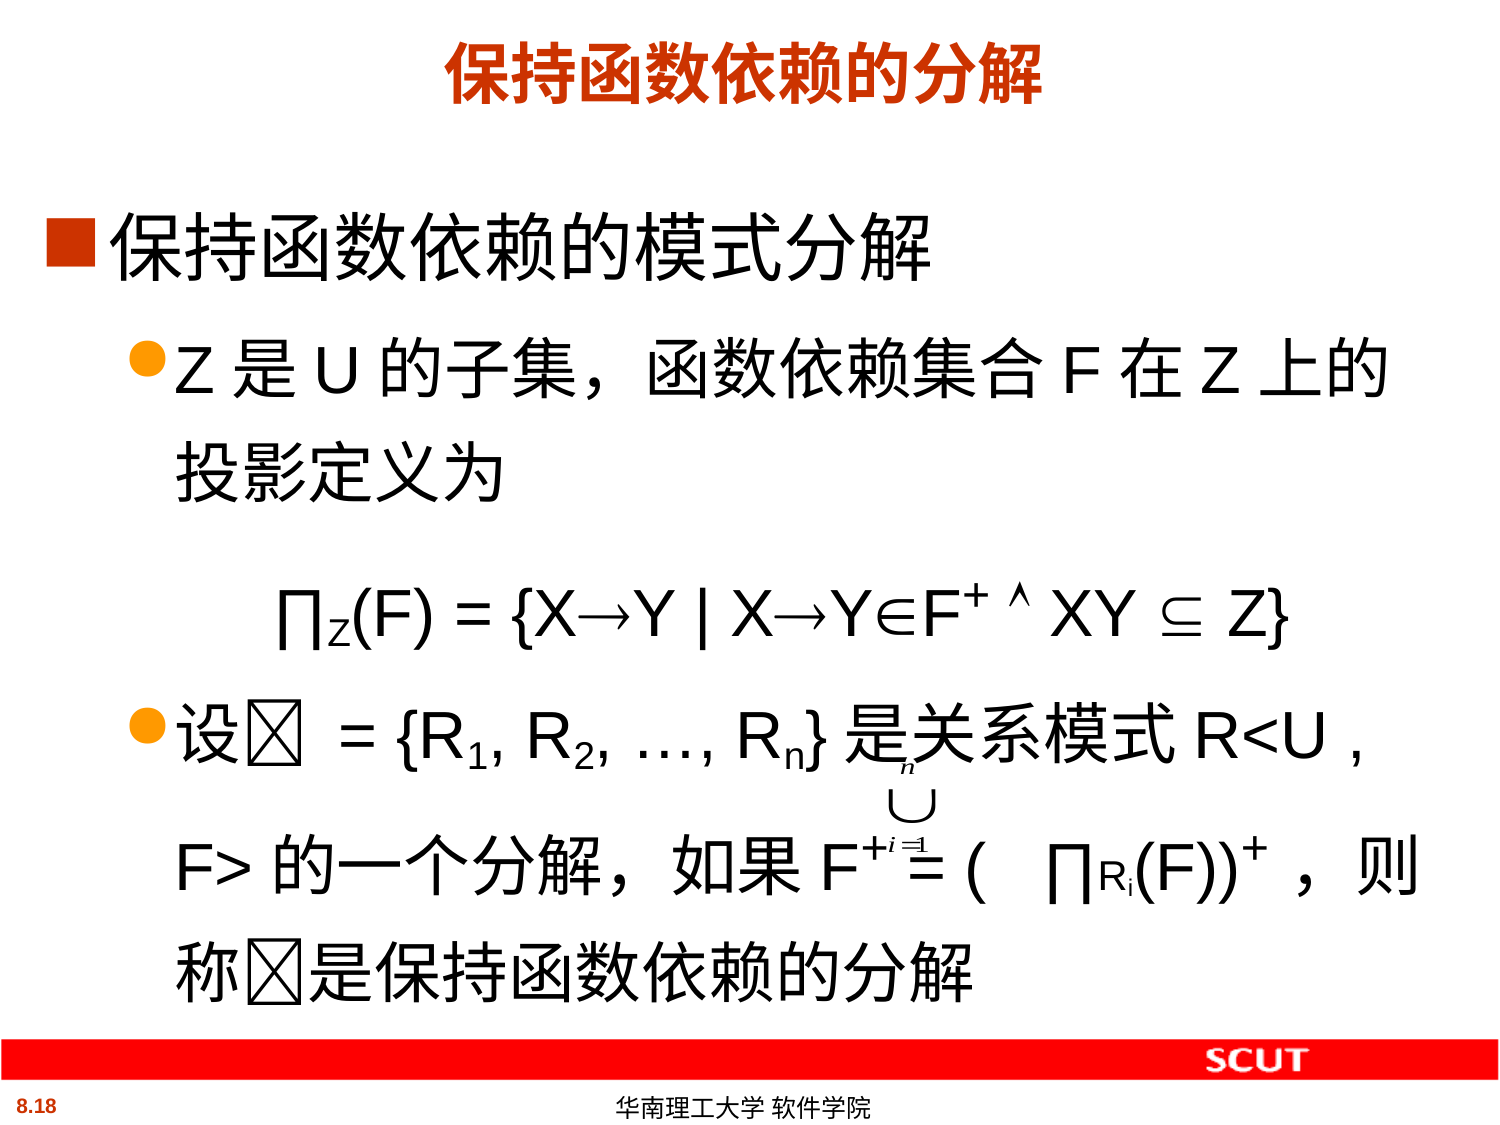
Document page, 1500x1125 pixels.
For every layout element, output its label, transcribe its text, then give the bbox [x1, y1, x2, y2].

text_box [874, 749, 974, 861]
picture [0, 1038, 1500, 1083]
title 保持函数依赖的分解 [37, 18, 1452, 120]
list 保持函数依赖的模式分解 Z是U的子集，函数依赖集合F在Z上的投影定义为 ∏Z(F) = {XY | XYF+  XY  Z} 设 = {R1, R2, …, Rn}是关系模式R<U , F>的一个分解，如果F+ = ( ∏Ri(F))+，则称是保持函数依赖的分解 [37, 174, 1450, 1038]
